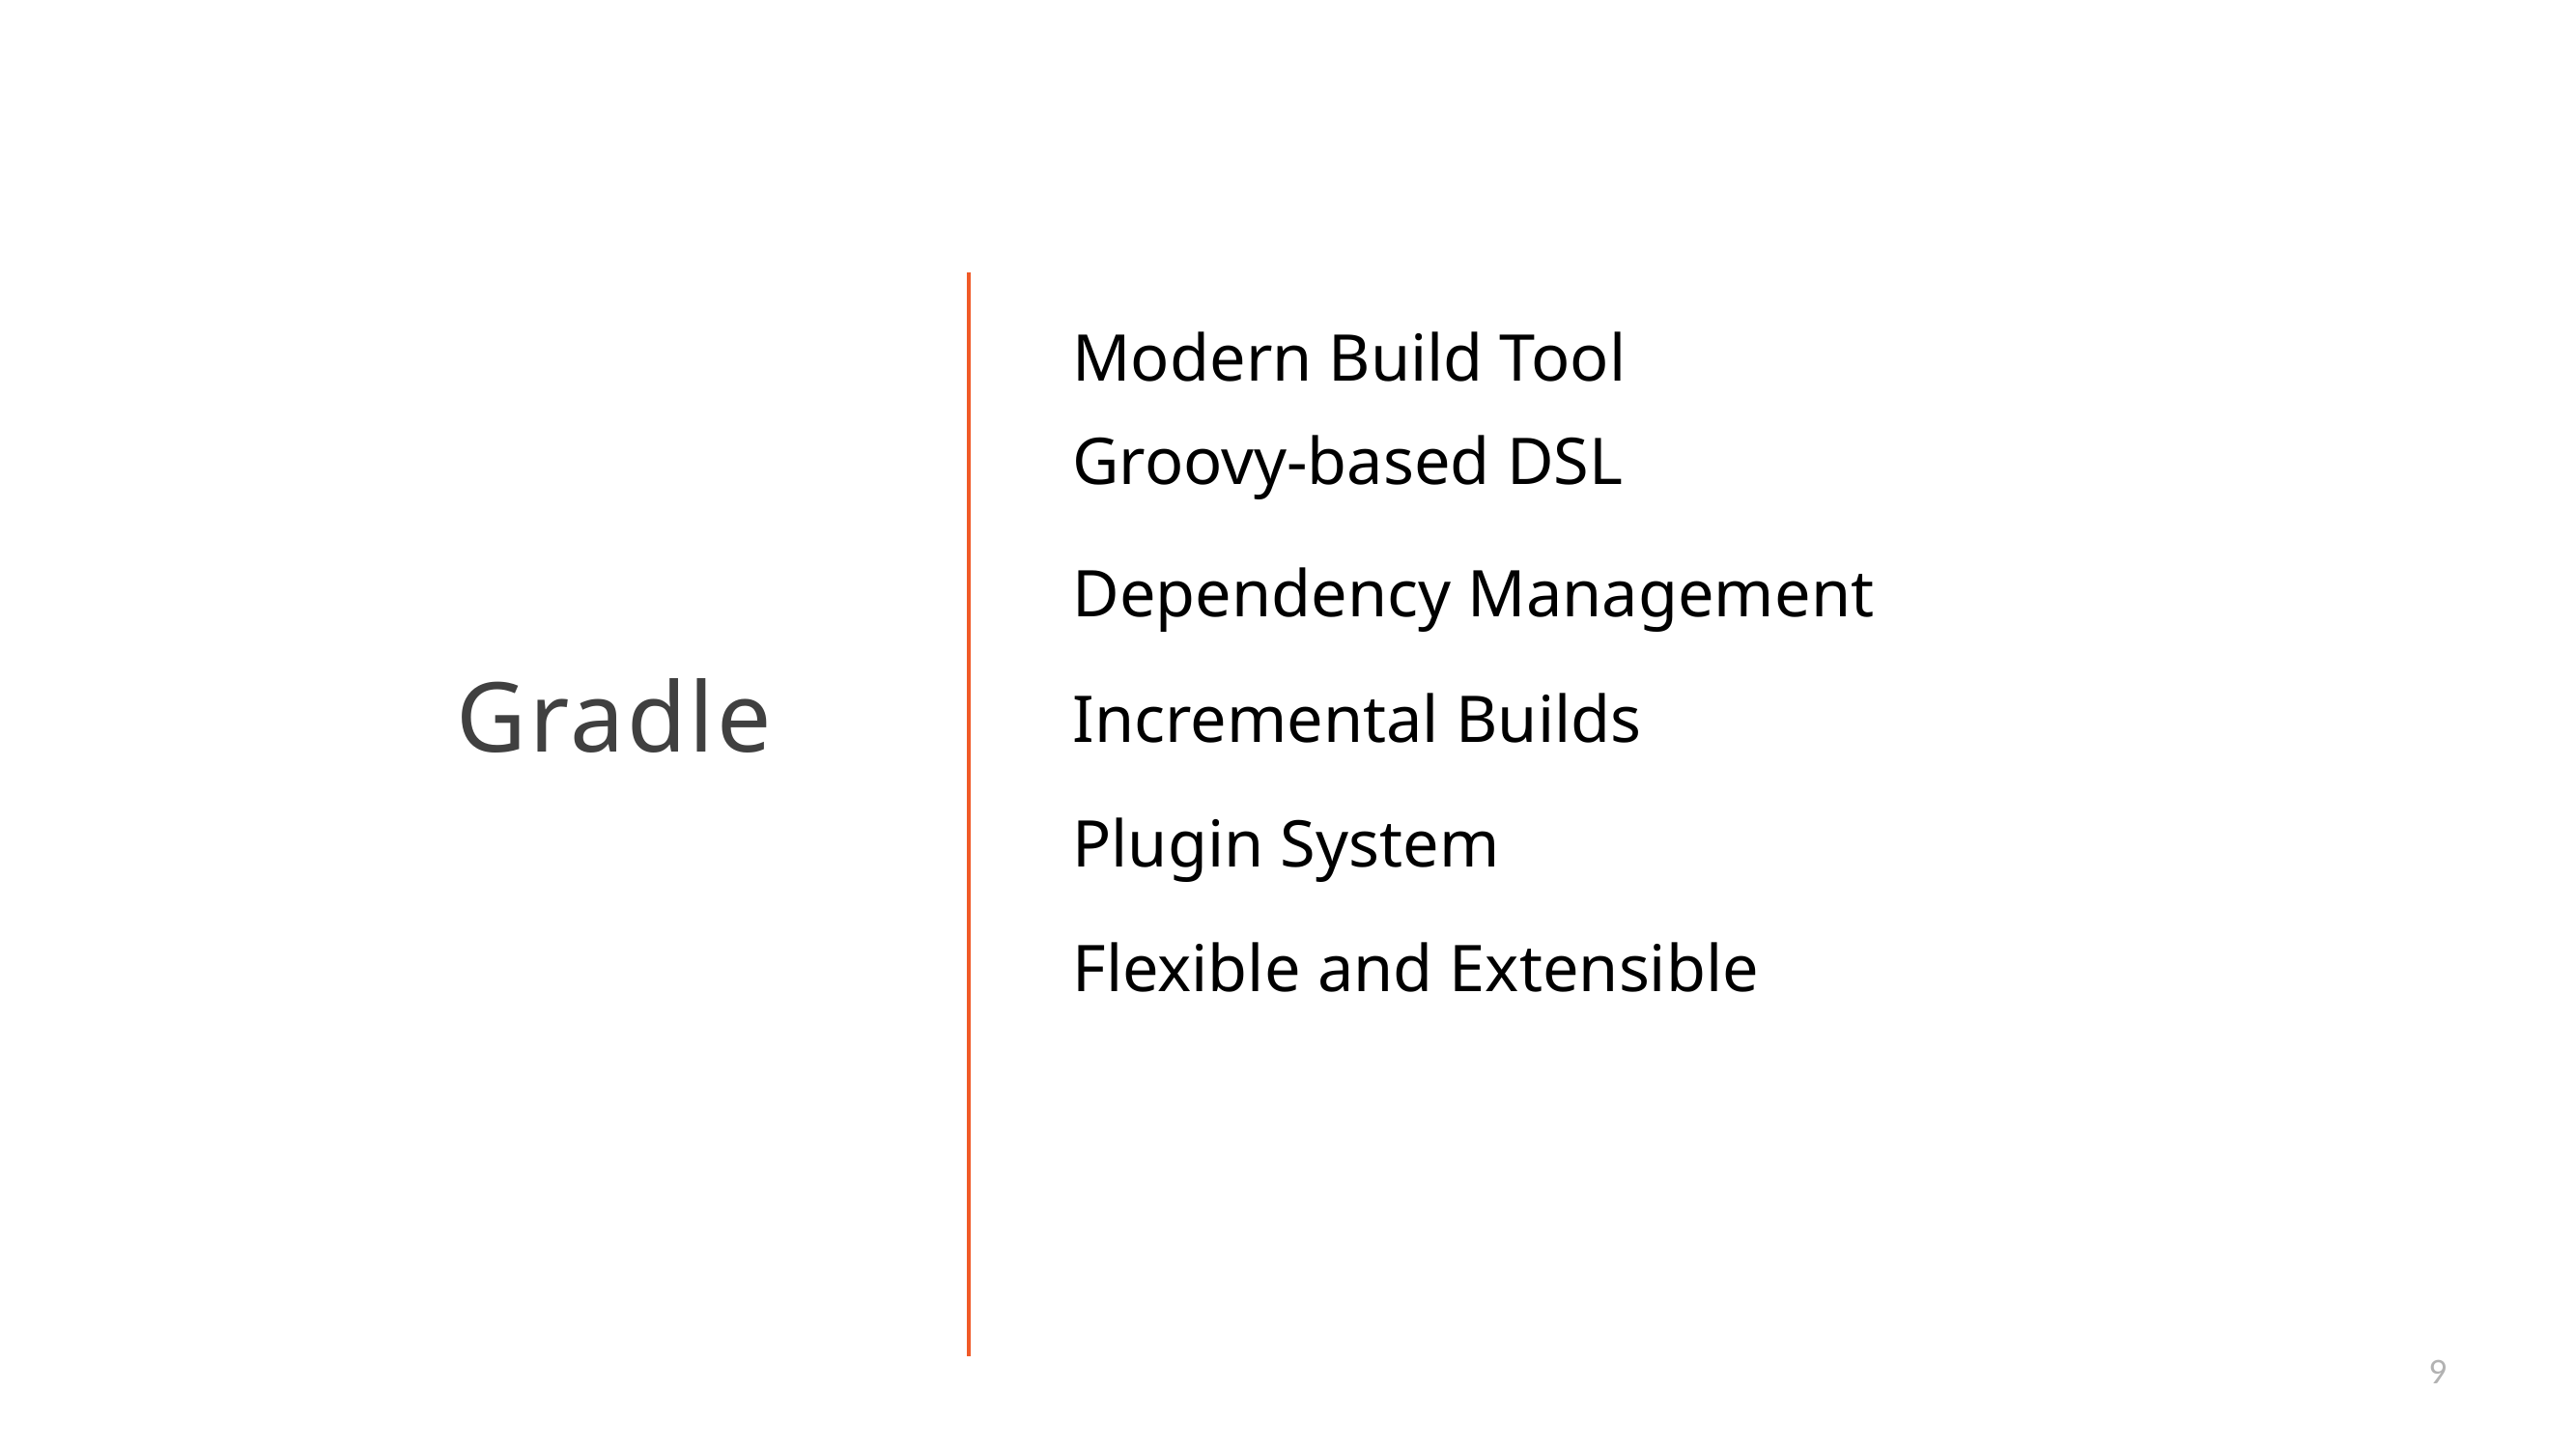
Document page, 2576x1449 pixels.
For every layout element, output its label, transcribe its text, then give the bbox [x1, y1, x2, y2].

title Modern Build Tool Groovy-based DSL Dependency Management Incremental Builds Plugin System Flexible and Extensible [1070, 314, 2242, 1005]
slide_number 9 [1854, 1348, 2448, 1420]
text_box Gradle [454, 653, 843, 772]
